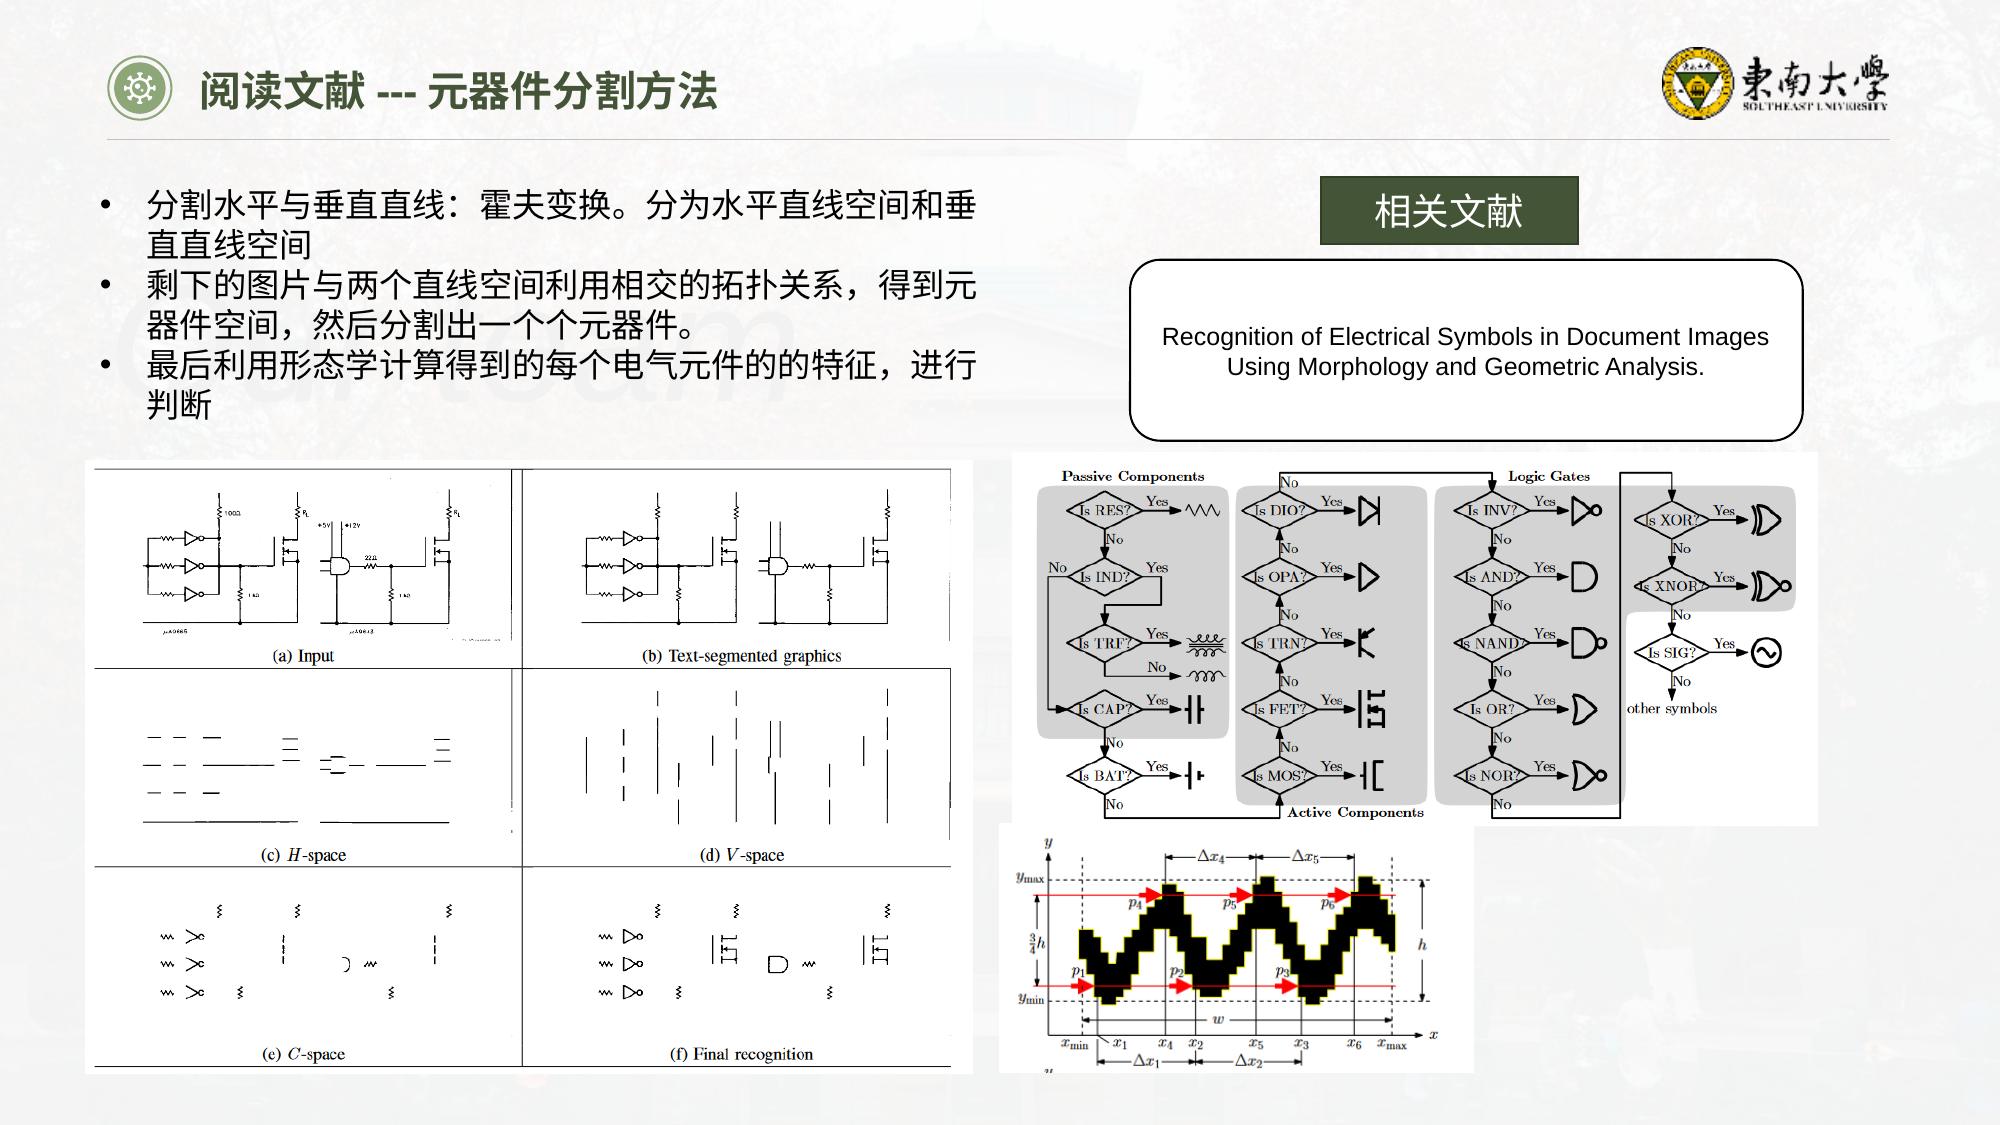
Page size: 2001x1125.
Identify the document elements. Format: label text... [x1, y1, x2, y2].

text_box 相关文献 [1320, 176, 1579, 245]
picture [85, 460, 973, 1074]
picture [999, 452, 1818, 1073]
picture [1662, 47, 1889, 120]
slide_number 止于至善 [108, 1074, 657, 1083]
text_box Recognition of Electrical Symbols in Document Images Using Morphology and Geometric Analysis. [1128, 258, 1804, 442]
text_box 分割水平与垂直直线：霍夫变换。分为水平直线空间和垂直直线空间 剩下的图片与两个直线空间利用相交的拓扑关系，得到元器件空间，然后分割出一个个元器件。 最后利用形态学计算得到的每个电气元件的的特征，进行判断 [85, 176, 1000, 511]
list 阅读文献---元器件分割方法 [199, 56, 1663, 123]
